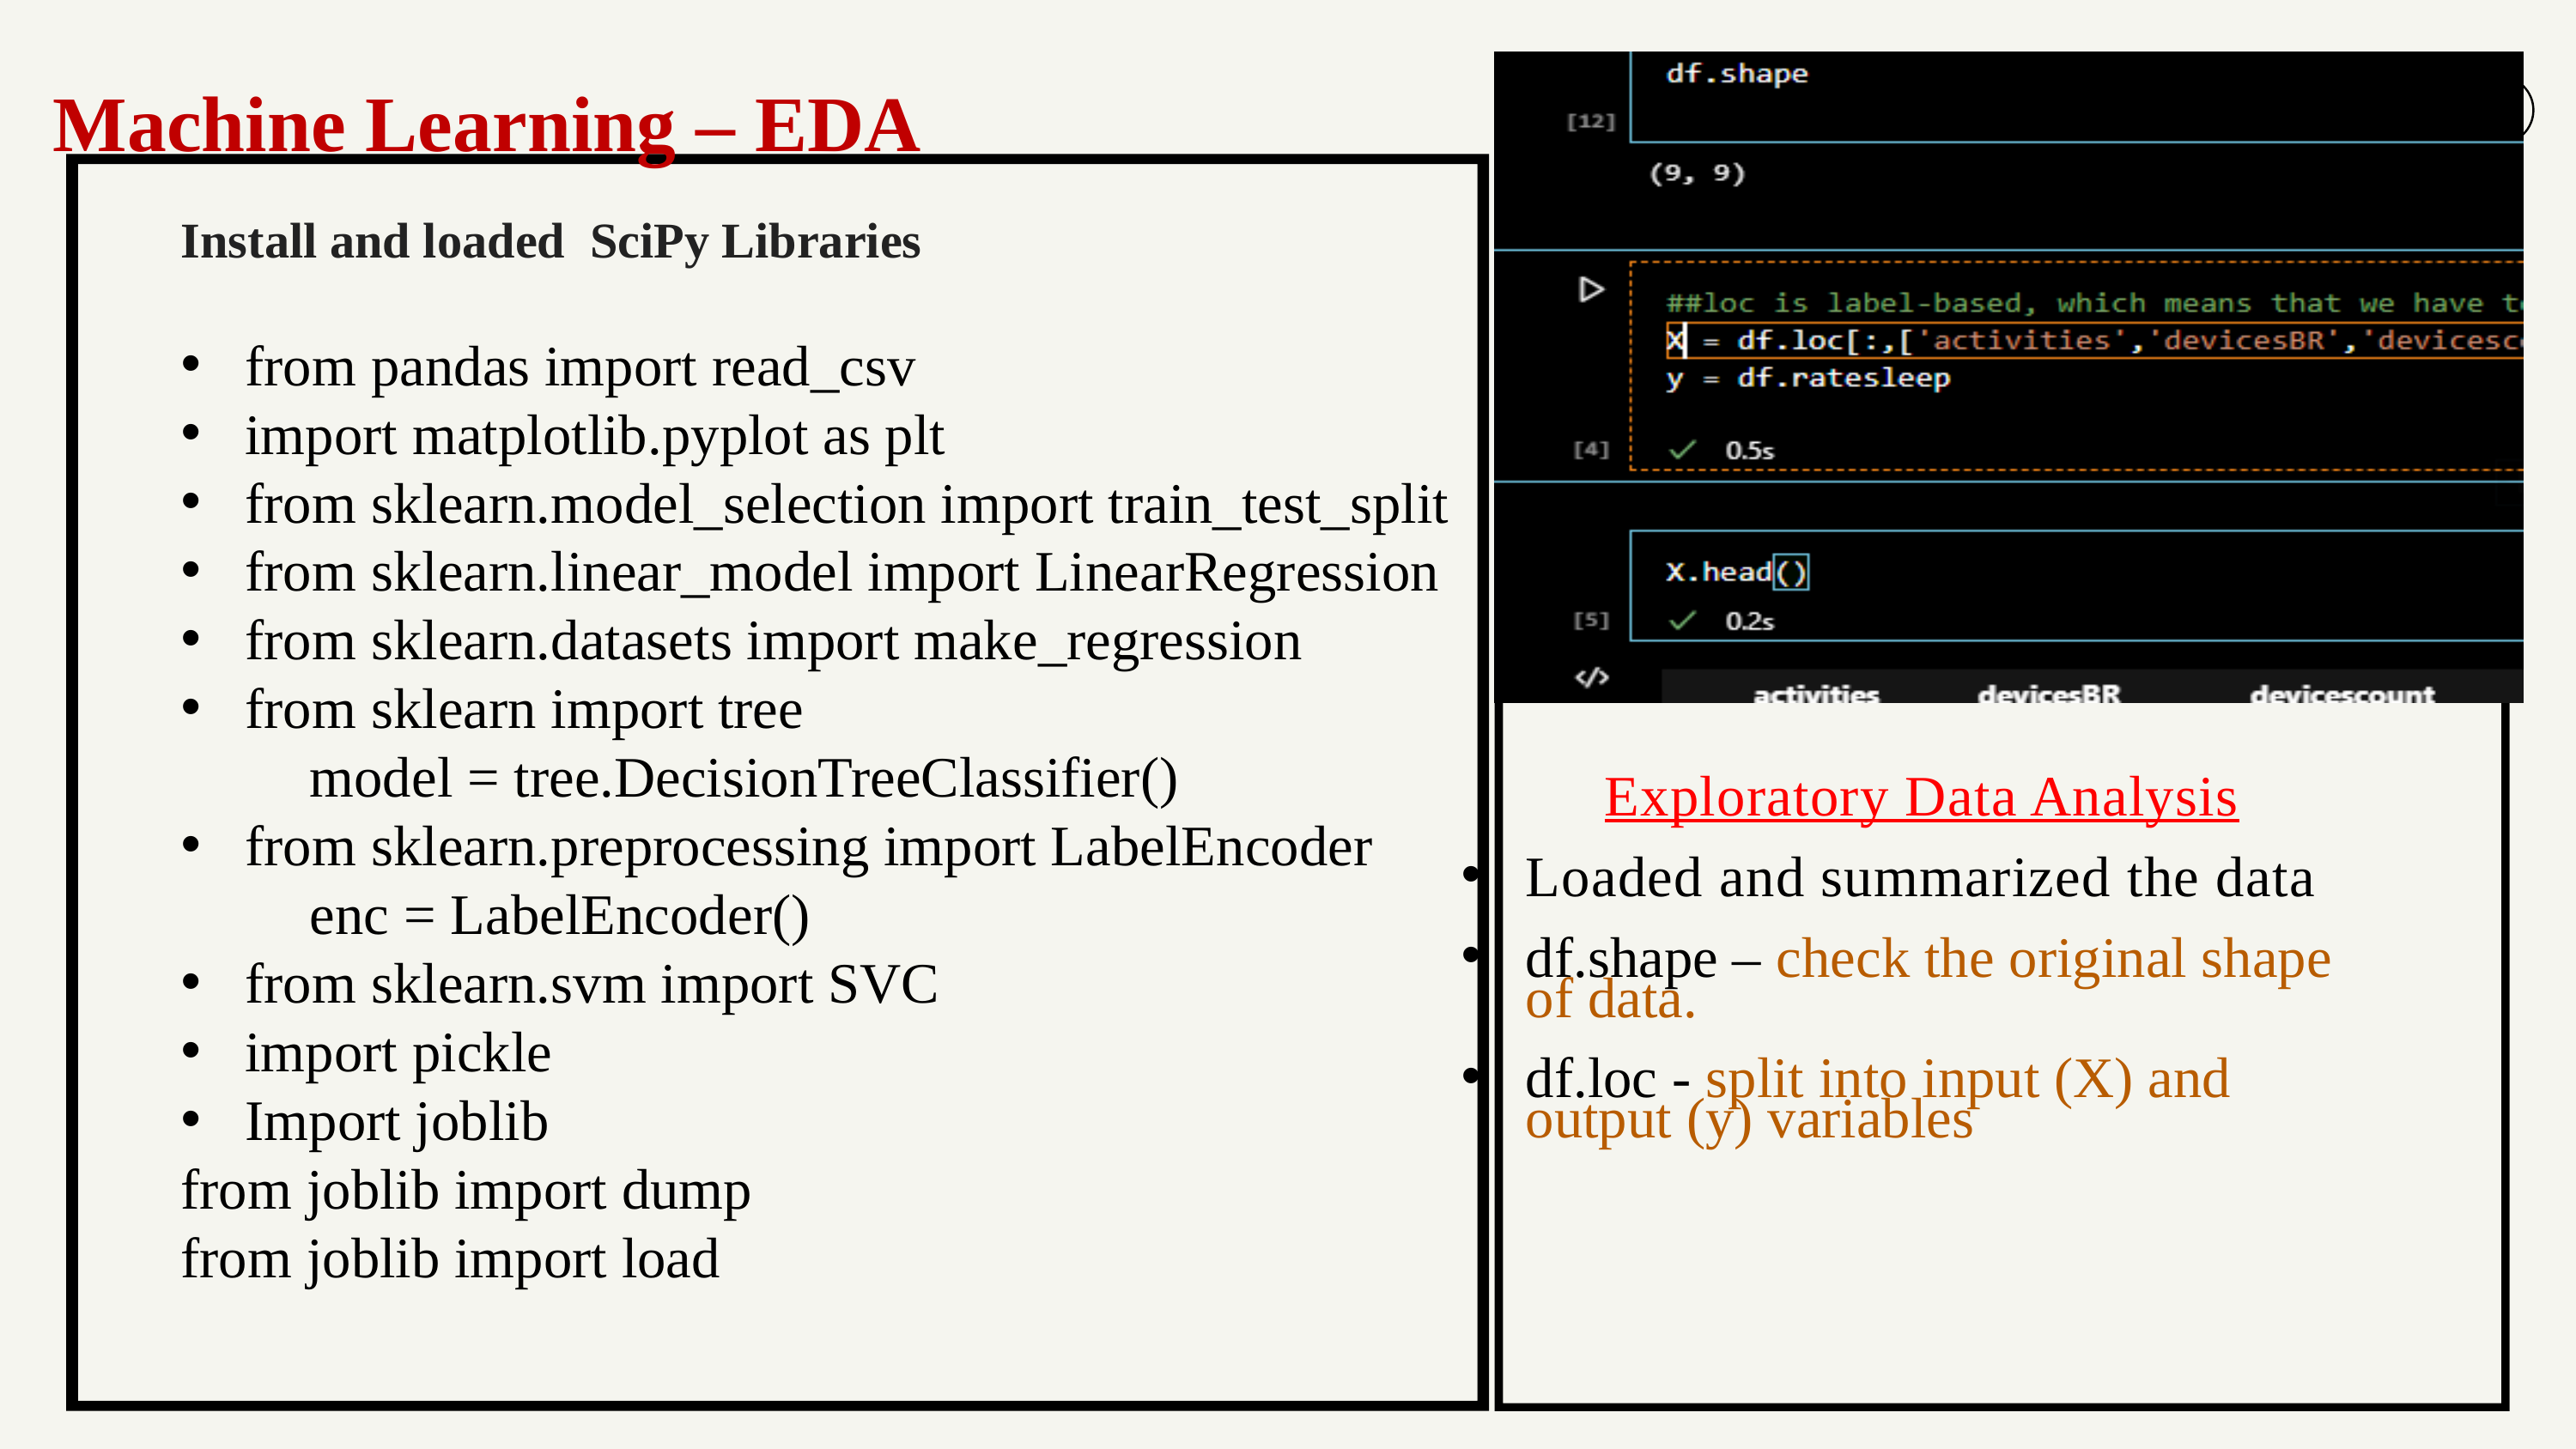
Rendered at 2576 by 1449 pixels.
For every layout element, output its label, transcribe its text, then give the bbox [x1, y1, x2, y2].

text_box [1461, 425, 2510, 1412]
text_box Machine Learning – EDA [52, 0, 1227, 167]
picture [1494, 52, 2524, 703]
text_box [65, 154, 1490, 1411]
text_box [2527, 75, 2535, 145]
